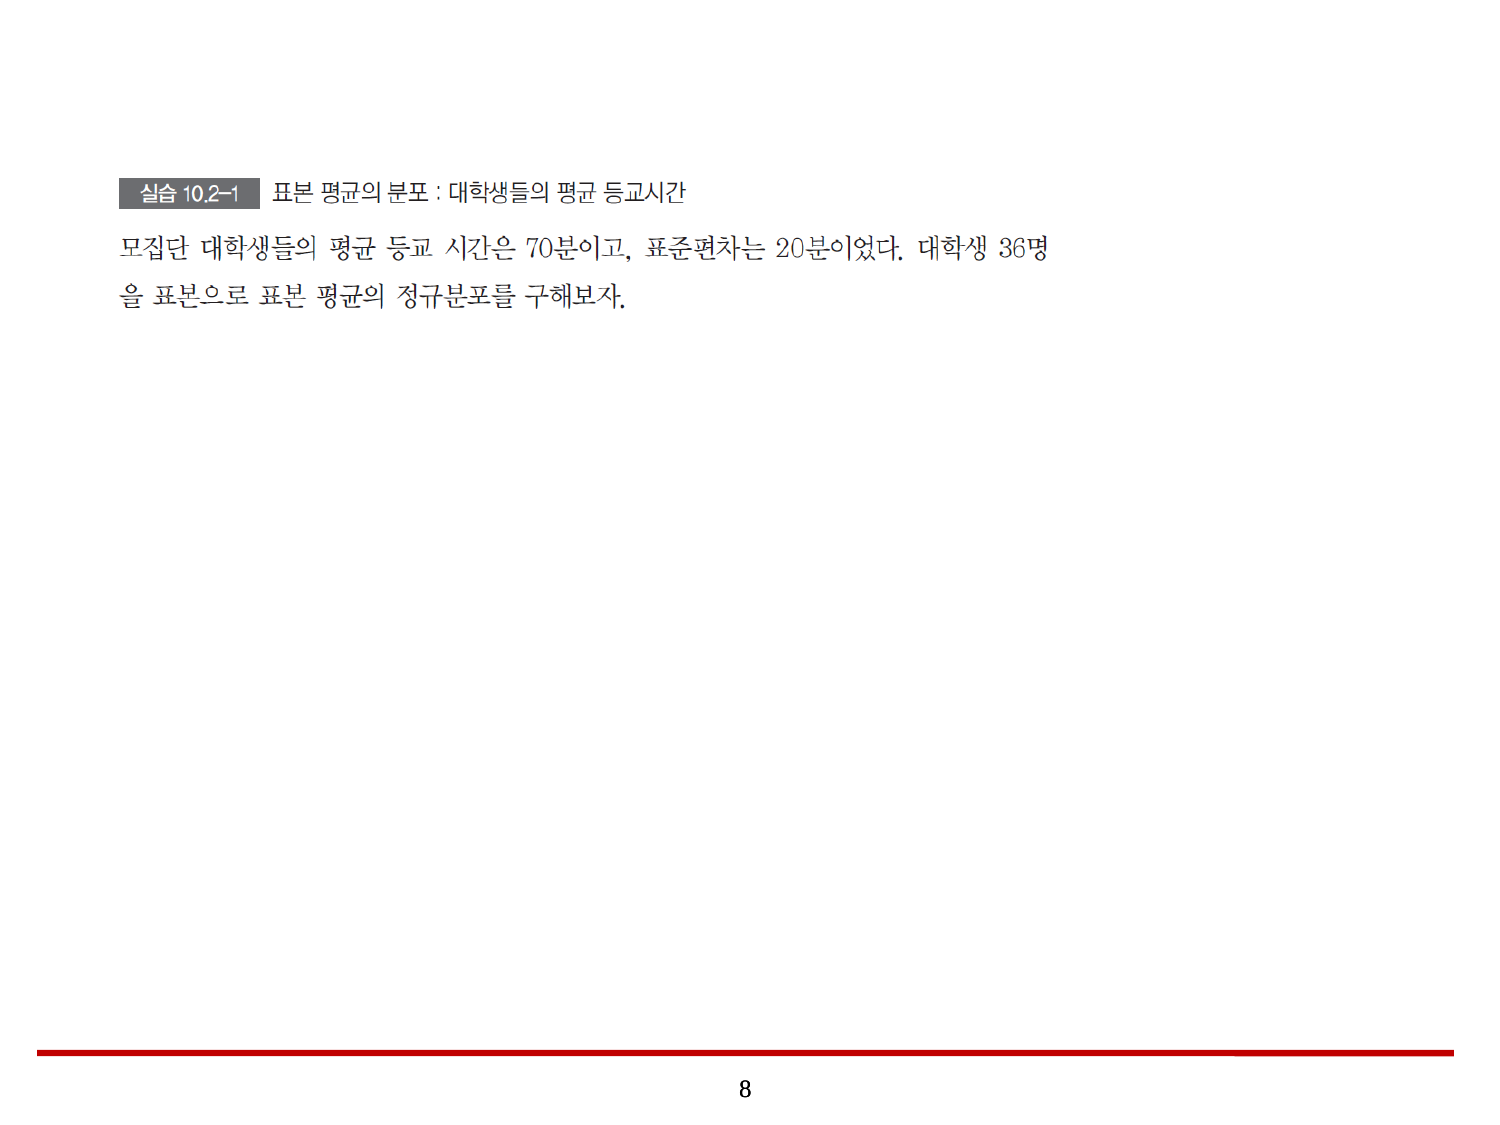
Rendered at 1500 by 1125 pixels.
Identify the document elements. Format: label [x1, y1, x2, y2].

picture [111, 170, 1063, 331]
